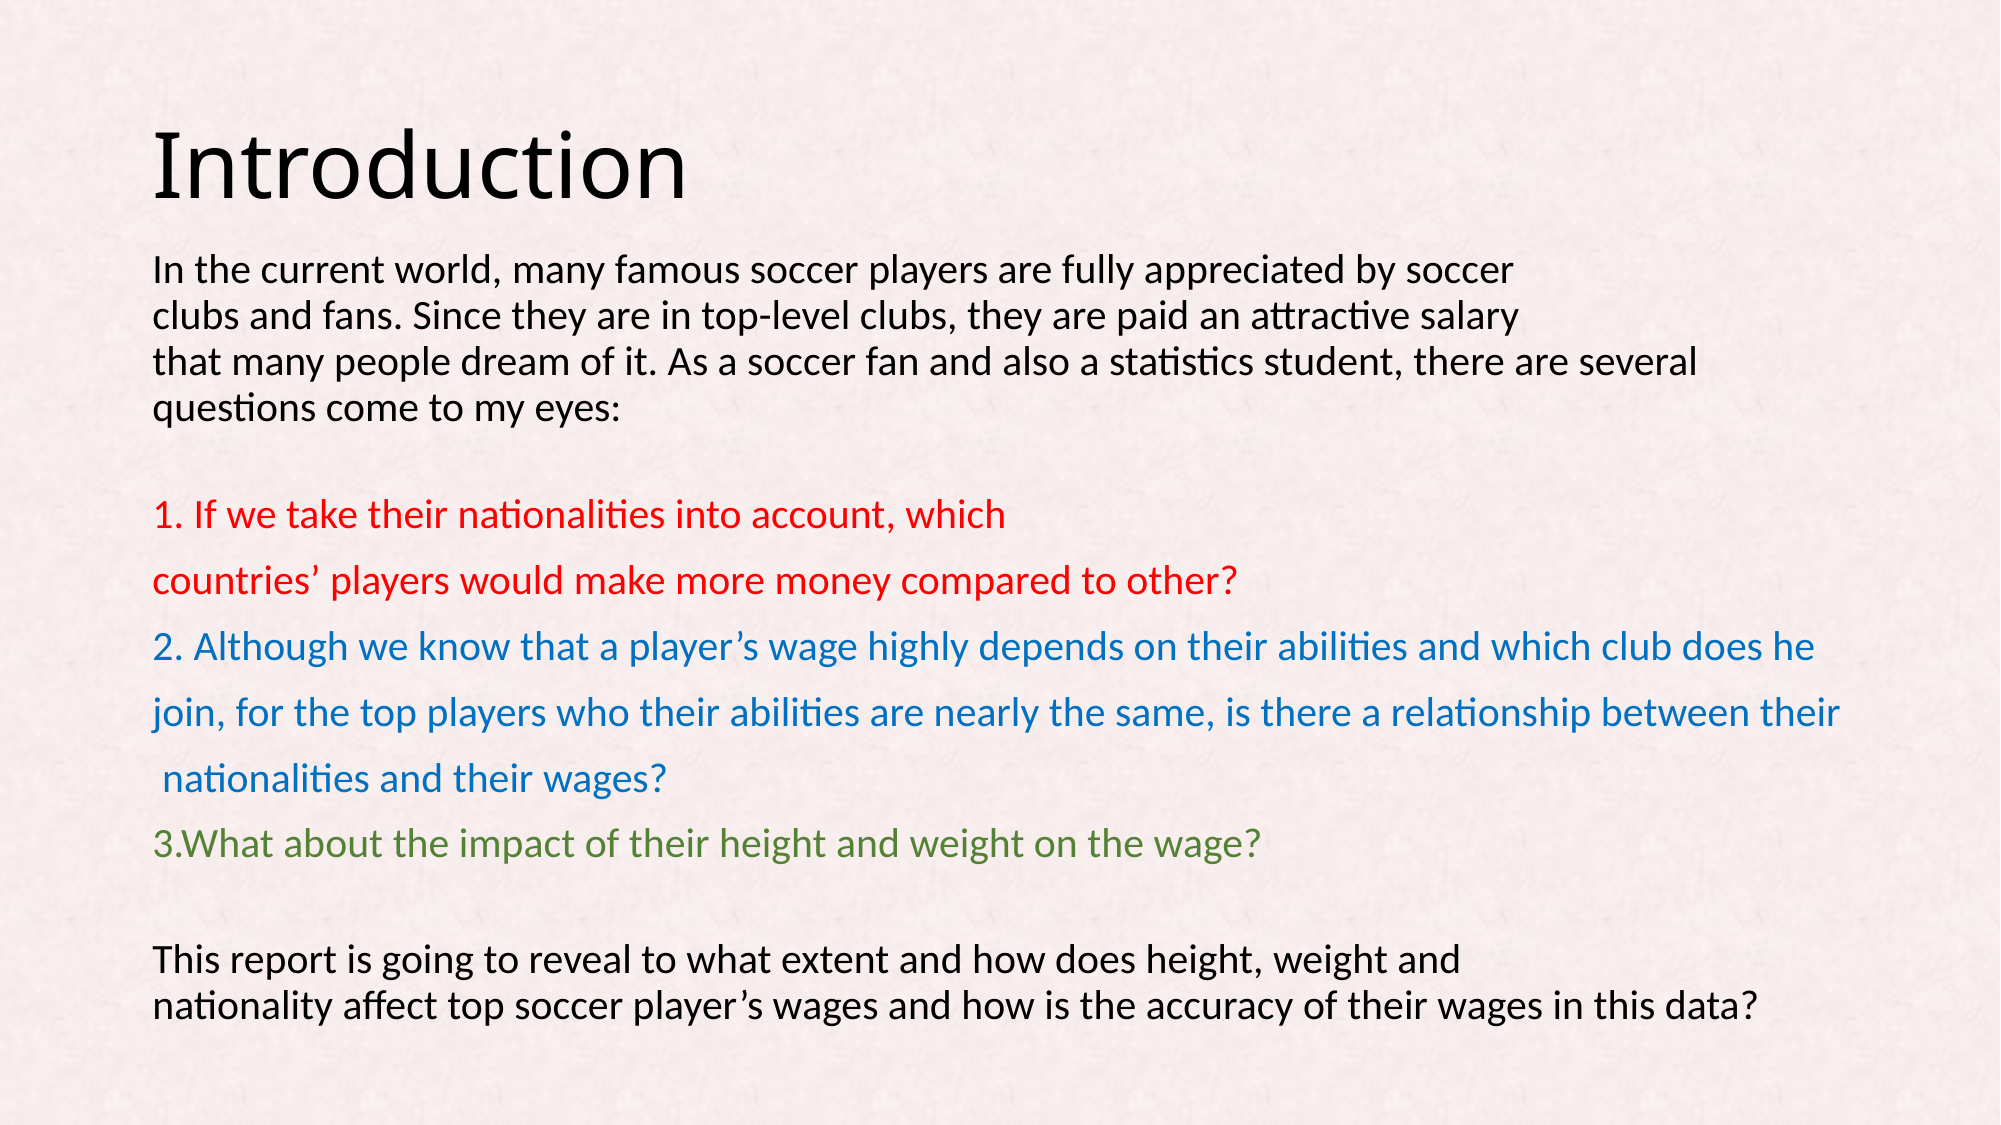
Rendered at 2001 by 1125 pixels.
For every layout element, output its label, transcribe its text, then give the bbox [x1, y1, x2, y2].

list In the current world, many famous soccer players are fully appreciated by soccer clubs and fans. Since they are in top-level clubs, they are paid an attractive salary that many people dream of it. As a soccer fan and also a statistics student, there are several questions come to my eyes: 1. If we take their nationalities into account, which countries’ players would make more money compared to other? 2. Although we know that a player’s wage highly depends on their abilities and which club does he join, for the top players who their abilities are nearly the same, is there a relationship between their nationalities and their wages? 3.What about the impact of their height and weight on the wage? This report is going to reveal to what extent and how does height, weight and nationality affect top soccer player’s wages and how is the accuracy of their wages in this data? [137, 256, 1863, 970]
title Introduction [137, 59, 1863, 256]
